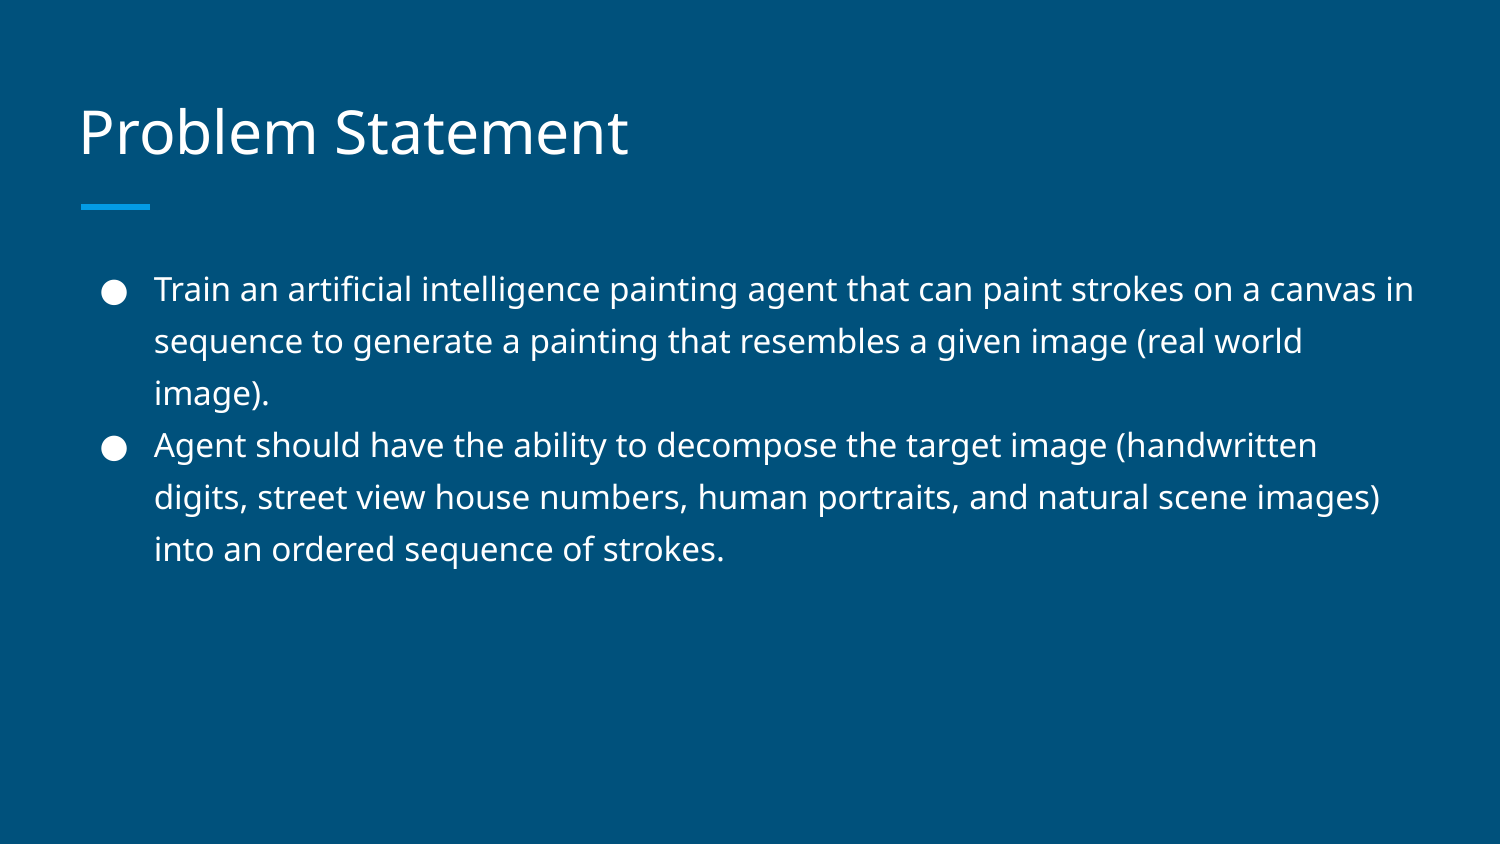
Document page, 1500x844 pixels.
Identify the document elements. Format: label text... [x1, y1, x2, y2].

title Problem Statement [63, 75, 1437, 188]
list Train an artificial intelligence painting agent that can paint strokes on a canvas in sequence to generate a painting that resembles a given image (real world image). Agent should have the ability to decompose the target image (handwritten digits, street view house numbers, human portraits, and natural scene images) into an ordered sequence of strokes. [63, 244, 1437, 750]
